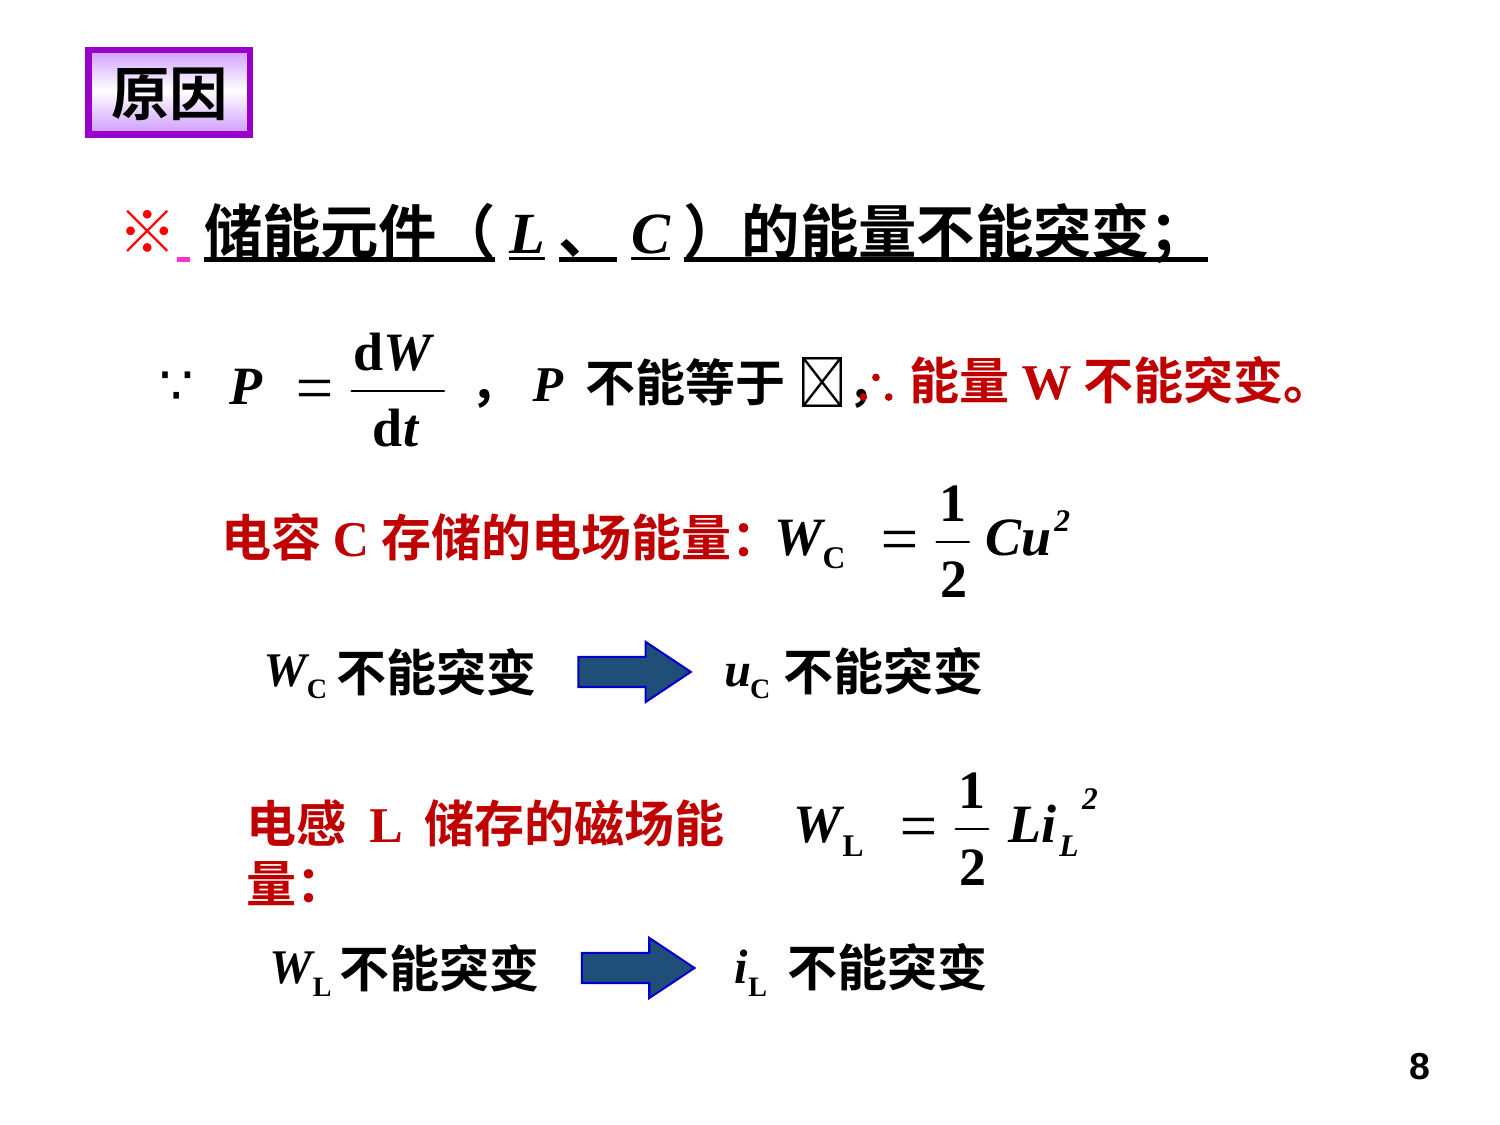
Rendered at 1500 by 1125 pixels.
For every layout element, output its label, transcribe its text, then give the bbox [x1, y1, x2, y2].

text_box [266, 929, 1082, 1007]
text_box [159, 314, 1438, 459]
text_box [231, 752, 1111, 897]
text_box ※ 储能元件（L、C）的能量不能突变； [90, 187, 1341, 273]
text_box 原因 [88, 49, 250, 135]
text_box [260, 633, 1079, 711]
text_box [180, 465, 1082, 610]
